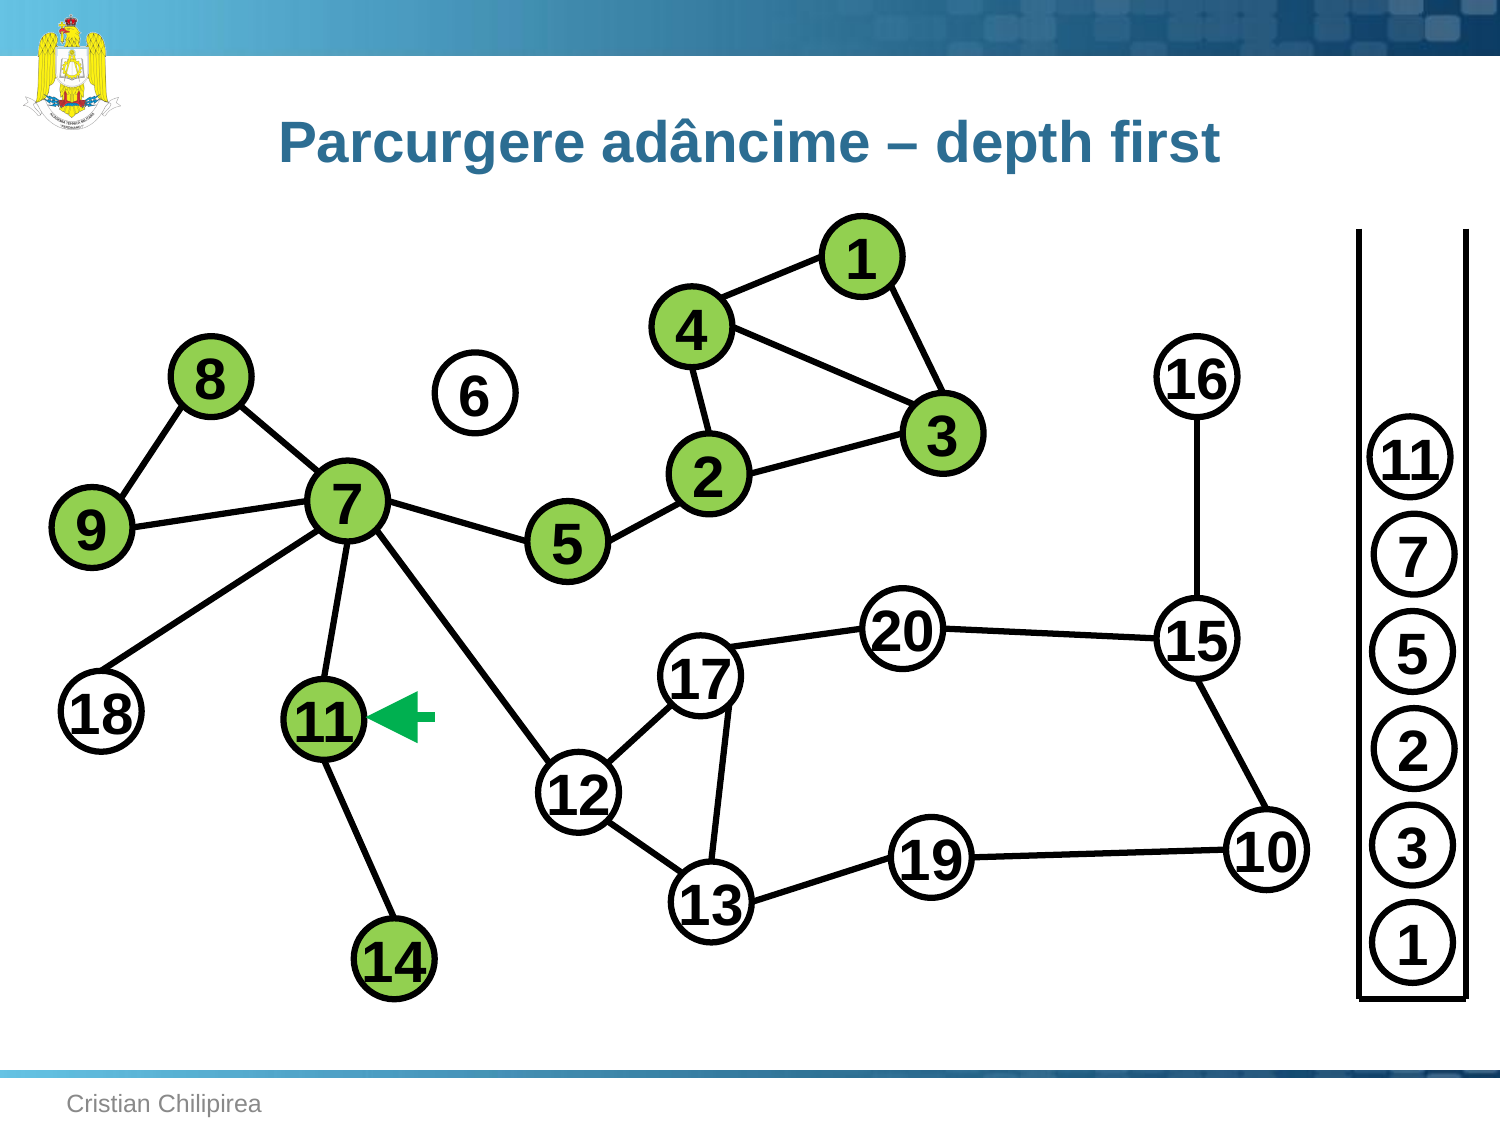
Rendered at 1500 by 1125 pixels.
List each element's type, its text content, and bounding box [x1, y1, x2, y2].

text_box 2 [1373, 708, 1455, 790]
text_box 13 [670, 862, 752, 943]
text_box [749, 433, 903, 475]
text_box 1 [821, 216, 903, 297]
text_box 3 [1372, 804, 1453, 886]
footer Cristian Chilipirea [51, 1083, 1157, 1125]
text_box 12 [538, 751, 620, 833]
text_box 18 [60, 671, 142, 752]
text_box 19 [891, 816, 971, 898]
text_box 5 [1372, 610, 1453, 692]
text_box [606, 704, 673, 764]
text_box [751, 857, 892, 903]
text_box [728, 628, 863, 648]
text_box 8 [170, 336, 252, 418]
text_box 3 [902, 393, 984, 474]
text_box 1 [1372, 901, 1453, 983]
text_box 17 [660, 635, 742, 717]
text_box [375, 529, 551, 764]
text_box 15 [1157, 598, 1238, 679]
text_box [971, 849, 1227, 858]
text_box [239, 404, 320, 473]
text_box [710, 704, 730, 862]
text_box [120, 404, 183, 500]
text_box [323, 541, 348, 680]
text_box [100, 529, 320, 671]
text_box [732, 326, 915, 405]
text_box 10 [1226, 809, 1308, 891]
text_box 11 [283, 680, 365, 760]
title Parcurgere adâncime – depth first [51, 102, 1449, 178]
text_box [720, 256, 822, 299]
text_box 4 [651, 286, 733, 367]
text_box 9 [51, 487, 127, 568]
text_box 7 [307, 460, 388, 542]
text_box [606, 820, 683, 874]
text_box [890, 284, 944, 394]
text_box 14 [353, 918, 435, 1000]
text_box 20 [862, 588, 943, 670]
text_box 7 [1373, 513, 1455, 595]
picture [0, 1070, 1500, 1078]
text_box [132, 500, 308, 528]
text_box 11 [1369, 416, 1451, 498]
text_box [942, 628, 1157, 639]
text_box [607, 502, 681, 542]
text_box 2 [668, 433, 749, 515]
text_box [1196, 678, 1267, 810]
picture [0, 0, 1500, 130]
text_box 6 [434, 352, 516, 434]
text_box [691, 367, 710, 434]
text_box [387, 500, 528, 528]
text_box 5 [533, 501, 608, 582]
text_box 16 [1156, 336, 1238, 417]
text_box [323, 759, 395, 919]
